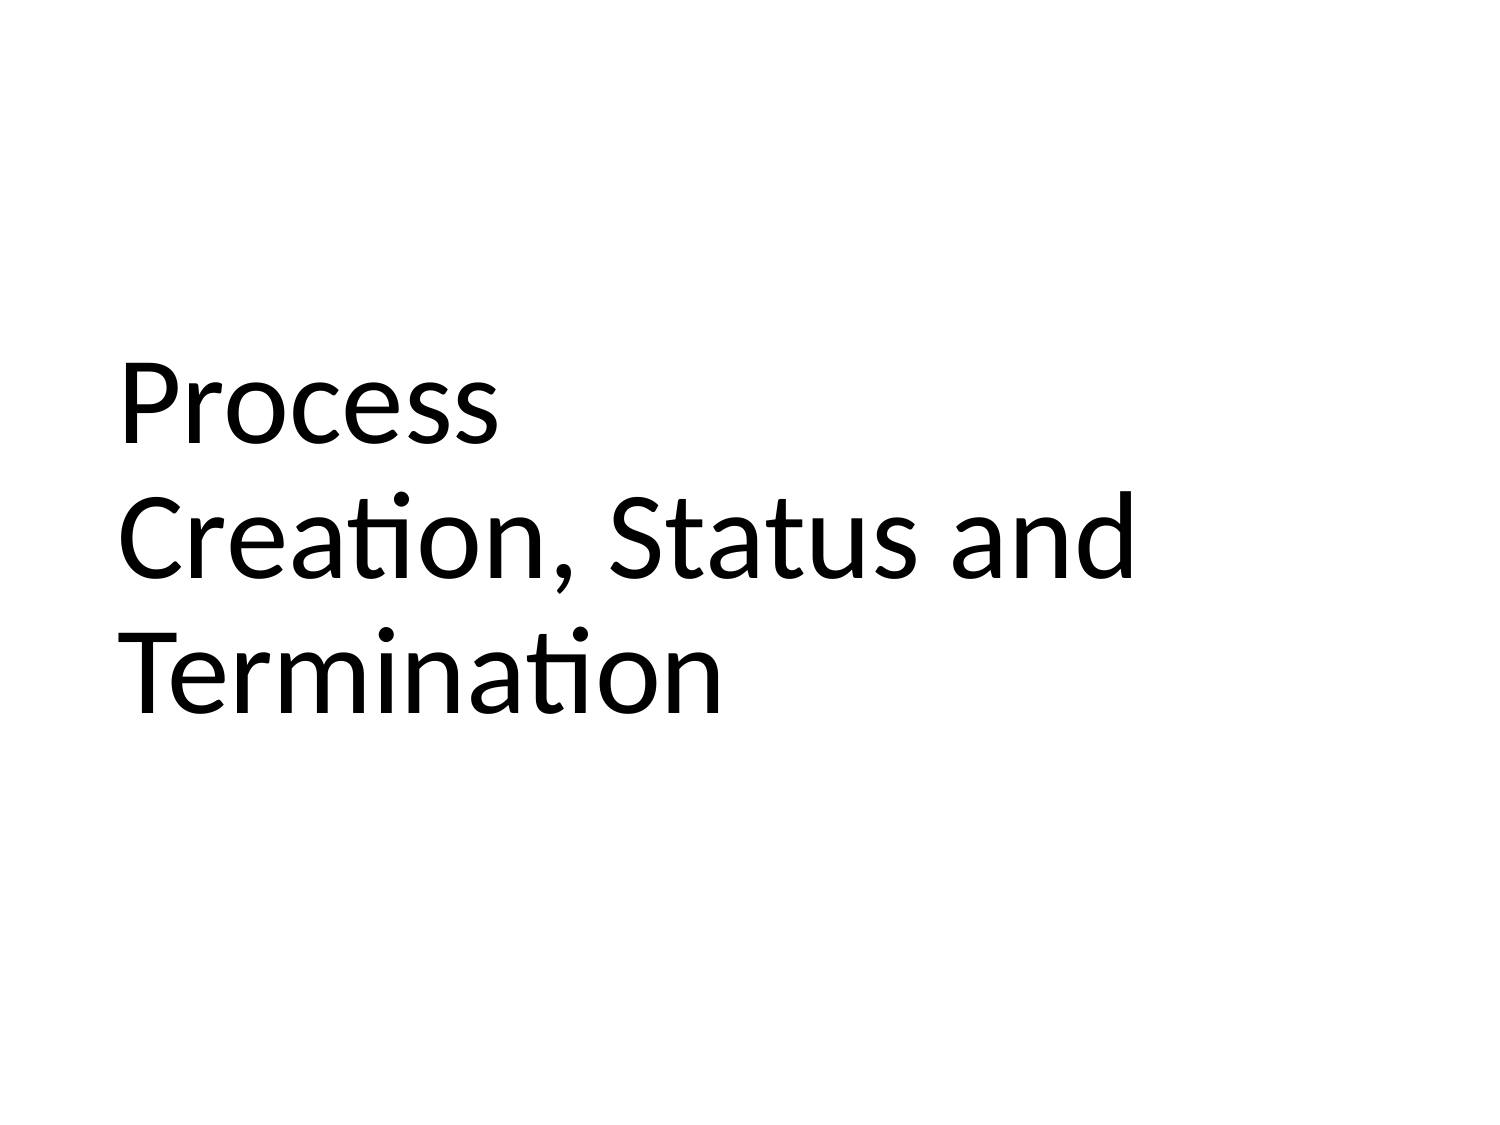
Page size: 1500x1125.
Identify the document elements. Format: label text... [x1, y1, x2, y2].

title Process Creation, Status and Termination [102, 280, 1500, 749]
